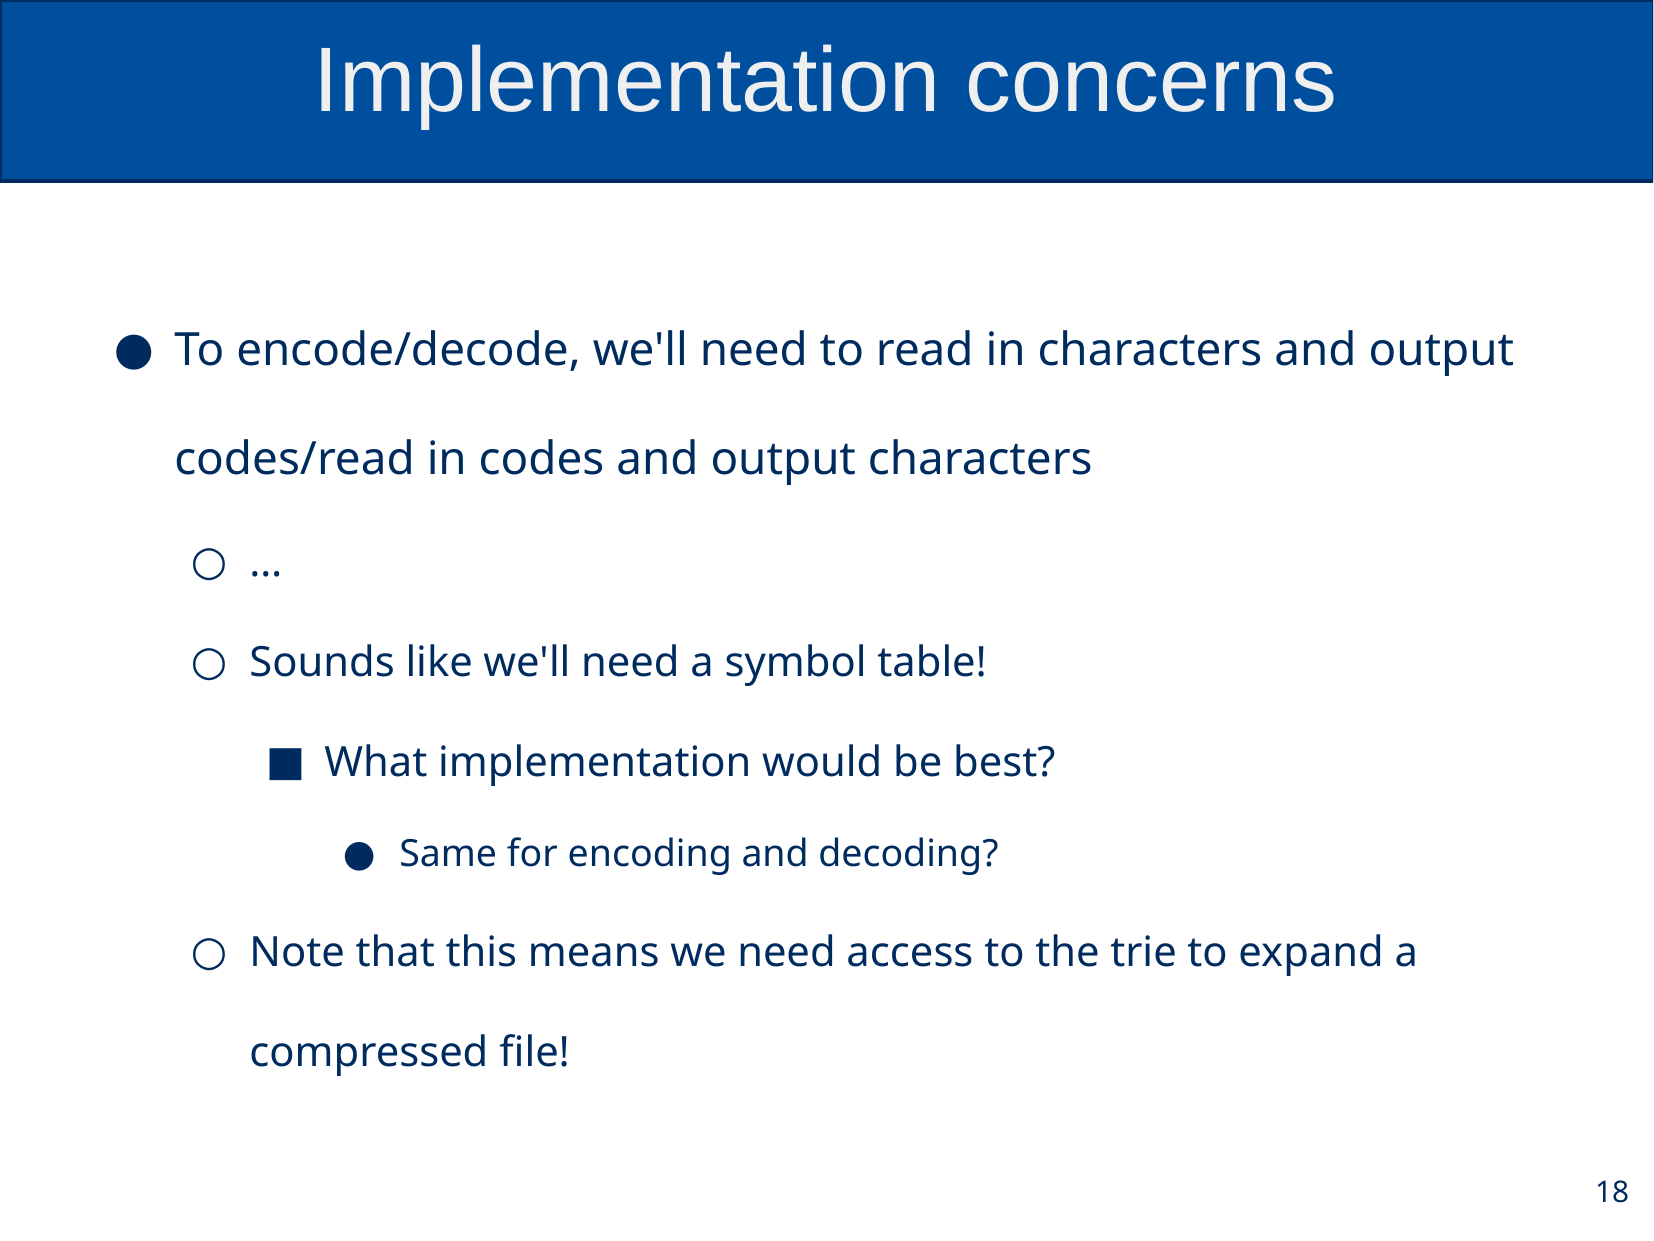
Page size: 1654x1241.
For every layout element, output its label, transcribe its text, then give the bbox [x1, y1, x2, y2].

title Implementation concerns [82, 36, 1571, 146]
list To encode/decode, we'll need to read in characters and output codes/read in codes and output characters … Sounds like we'll need a symbol table! What implementation would be best? Same for encoding and decoding? Note that this means we need access to the trie to expand a compressed file! [82, 247, 1571, 1188]
slide_number 18 [1546, 1145, 1647, 1241]
